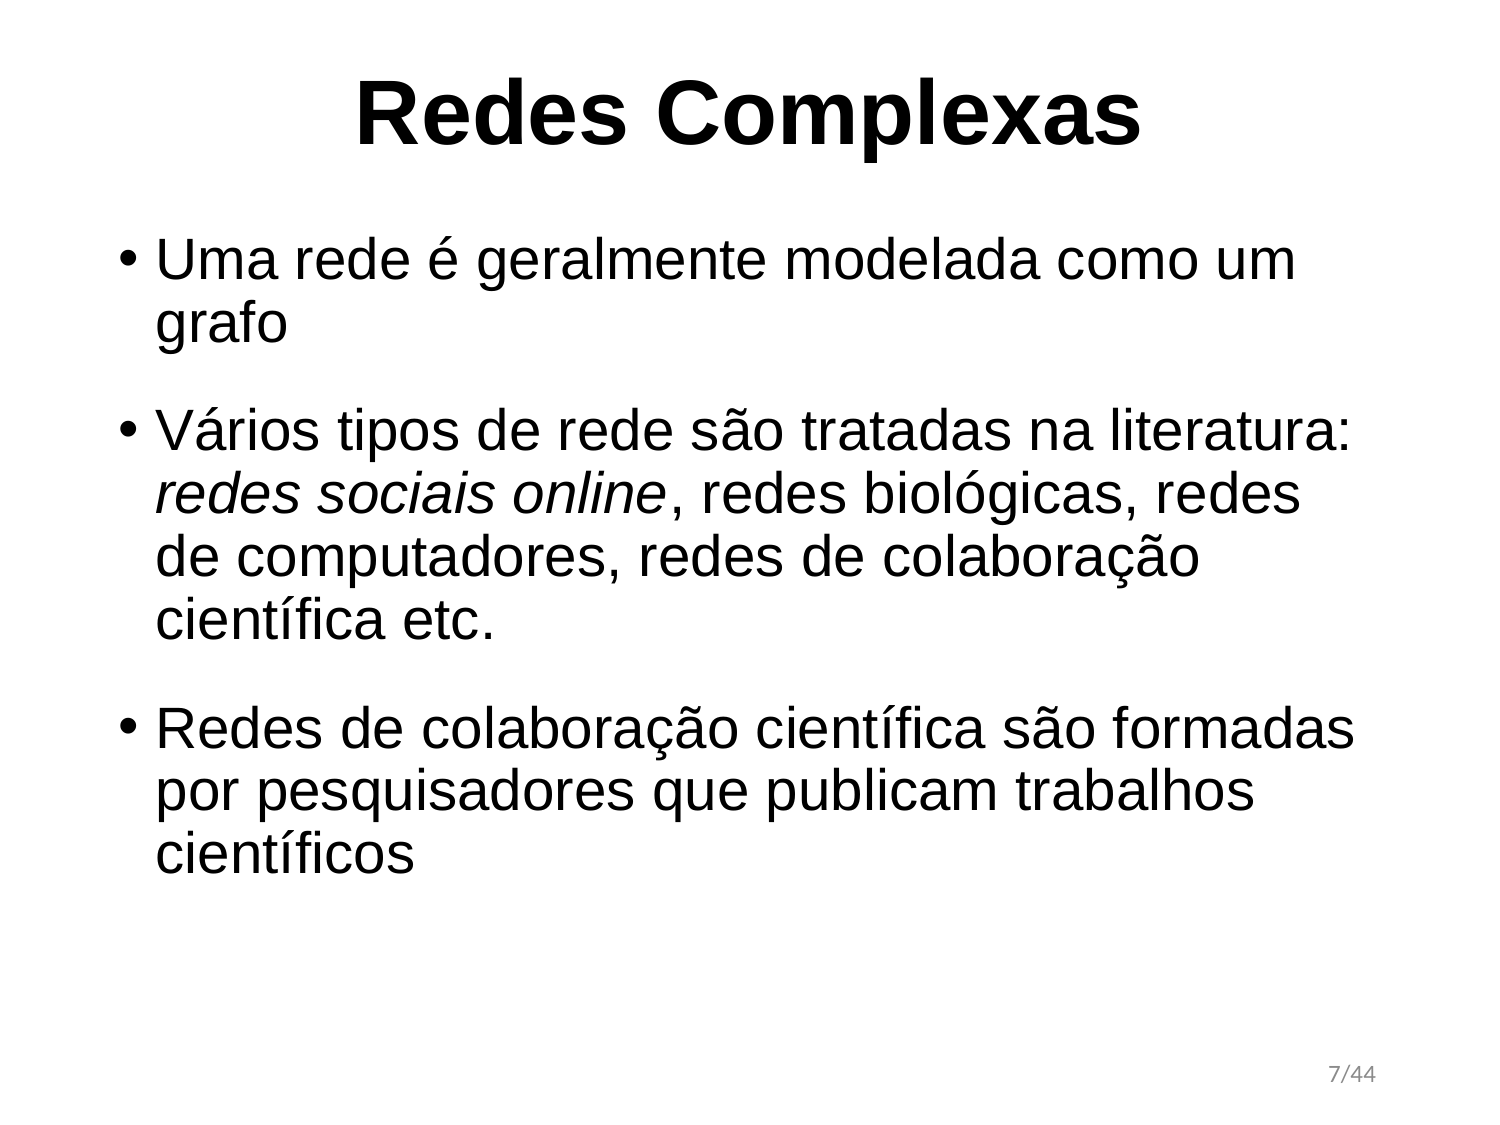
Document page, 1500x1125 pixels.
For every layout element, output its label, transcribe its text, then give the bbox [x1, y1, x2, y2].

title Redes Complexas [103, 40, 1397, 190]
slide_number 7/44 [1059, 1042, 1397, 1103]
list Uma rede é geralmente modelada como um grafo Vários tipos de rede são tratadas na literatura: redes sociais online, redes biológicas, redes de computadores, redes de colaboração científica etc. Redes de colaboração científica são formadas por pesquisadores que publicam trabalhos científicos [103, 221, 1397, 1062]
